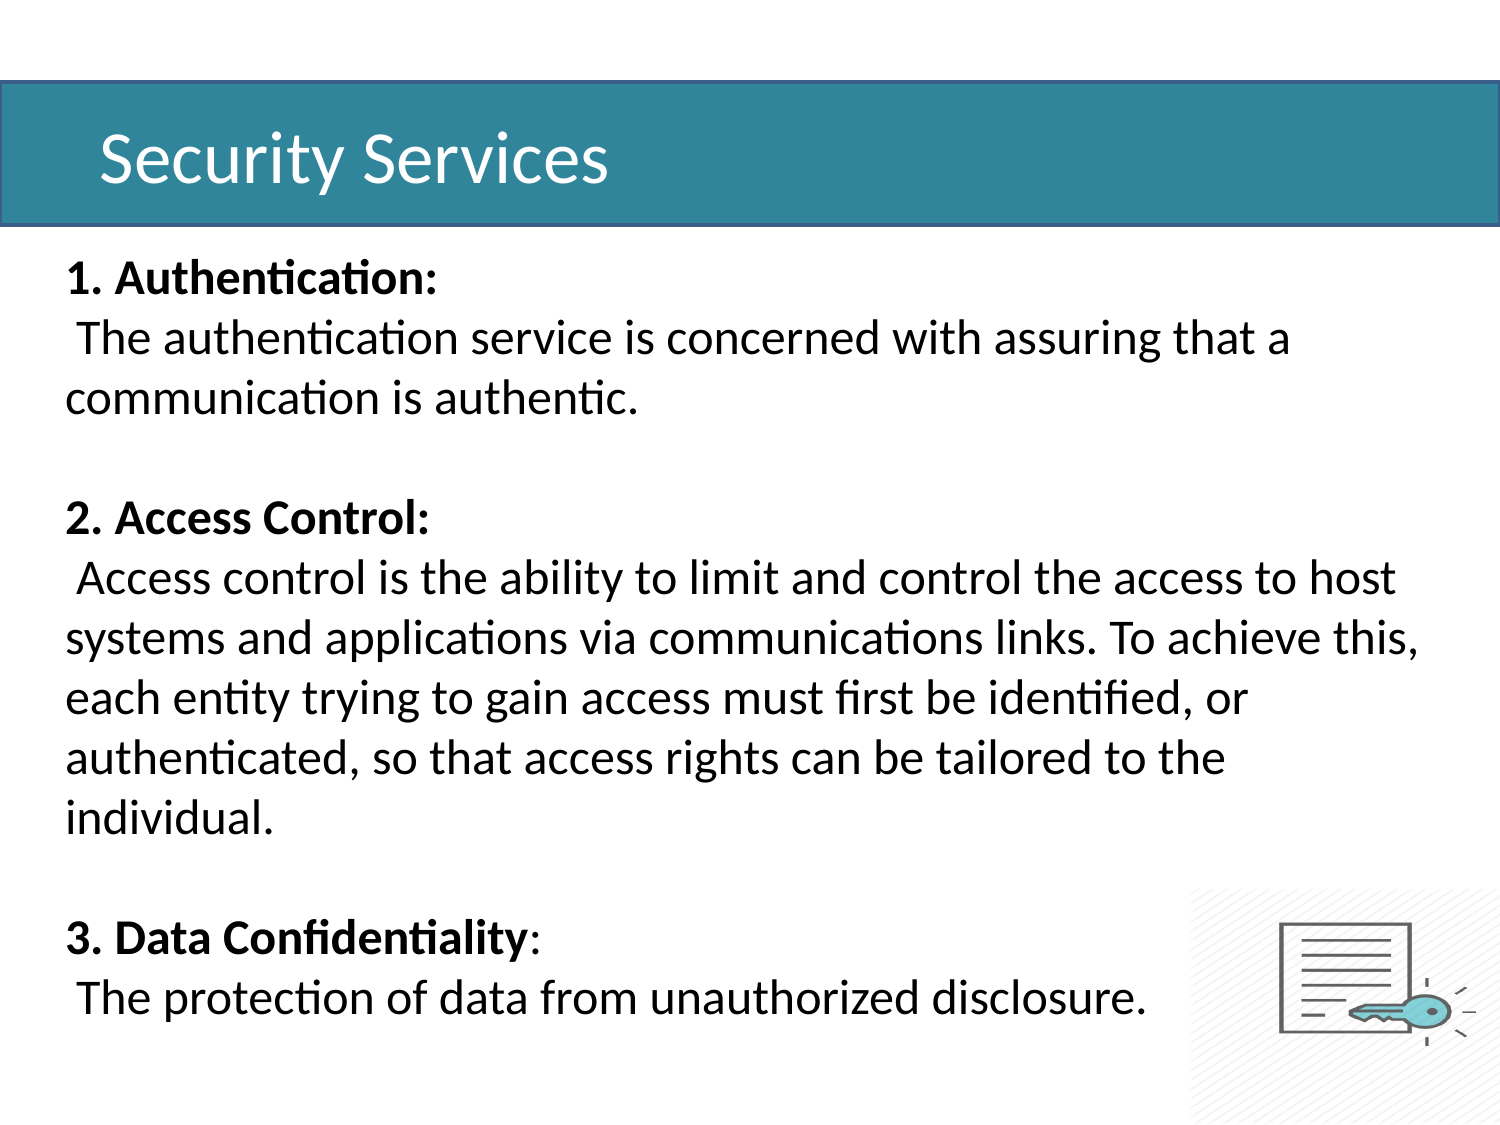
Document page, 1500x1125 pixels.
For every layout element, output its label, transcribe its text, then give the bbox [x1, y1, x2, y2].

picture [1187, 887, 1500, 1125]
text_box Security Services [0, 81, 1500, 225]
text_box 1. Authentication: The authentication service is concerned with assuring that a communication is authentic. 2. Access Control: Access control is the ability to limit and control the access to host systems and applications via communications links. To achieve this, each entity trying to gain access must first be identified, or authenticated, so that access rights can be tailored to the individual. 3. Data Confidentiality: The protection of data from unauthorized disclosure. [49, 237, 1463, 1035]
